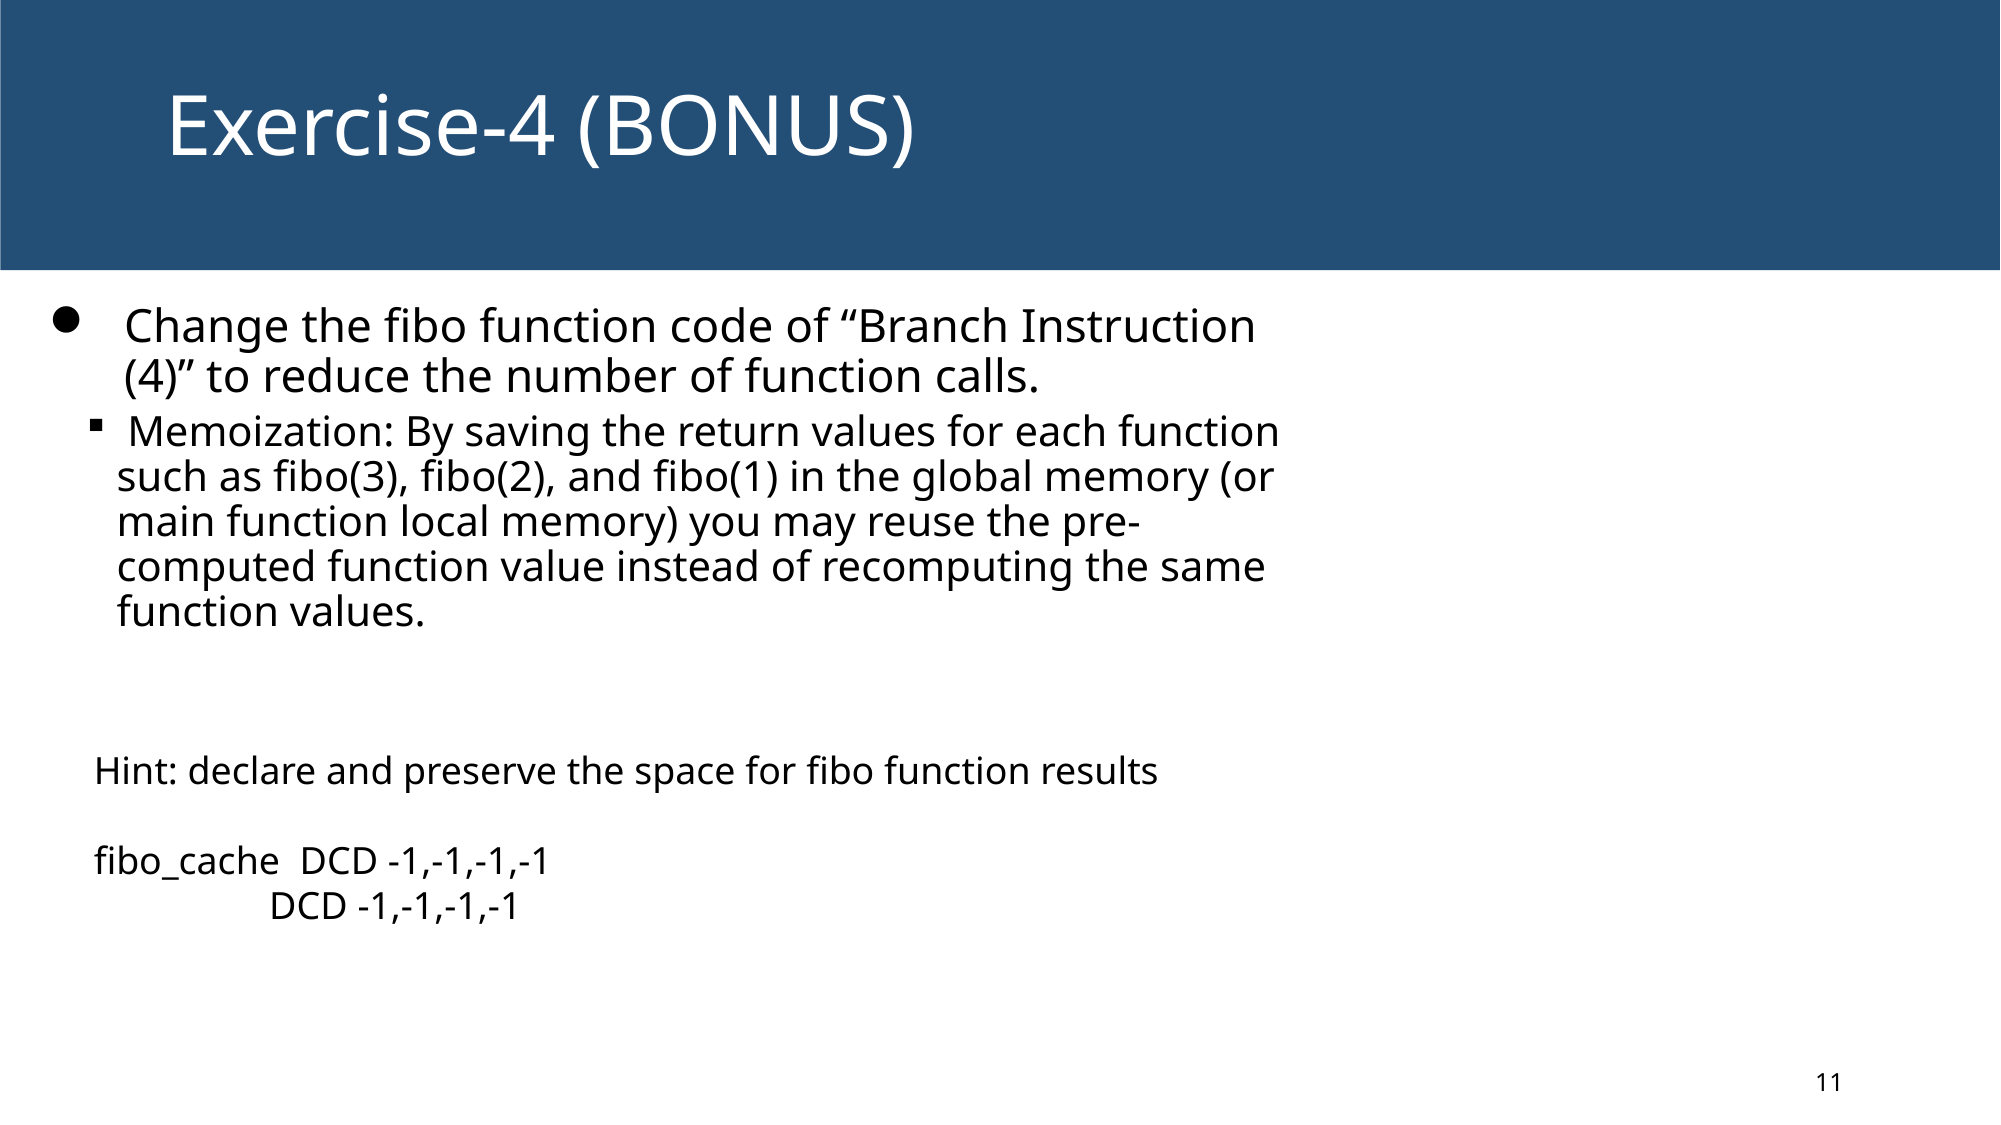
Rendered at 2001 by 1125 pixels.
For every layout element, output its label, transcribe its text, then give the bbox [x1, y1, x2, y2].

title Exercise-4 (BONUS) [150, 46, 1850, 213]
list Change the fibo function code of “Branch Instruction (4)” to reduce the number of function calls. Memoization: By saving the return values for each function such as fibo(3), fibo(2), and fibo(1) in the global memory (or main function local memory) you may reuse the pre-computed function value instead of recomputing the same function values. [34, 295, 1331, 634]
slide_number 11 [1807, 1053, 1963, 1114]
text_box Hint: declare and preserve the space for fibo function results fibo_cache DCD -1,-1,-1,-1 DCD -1,-1,-1,-1 [78, 739, 1175, 935]
